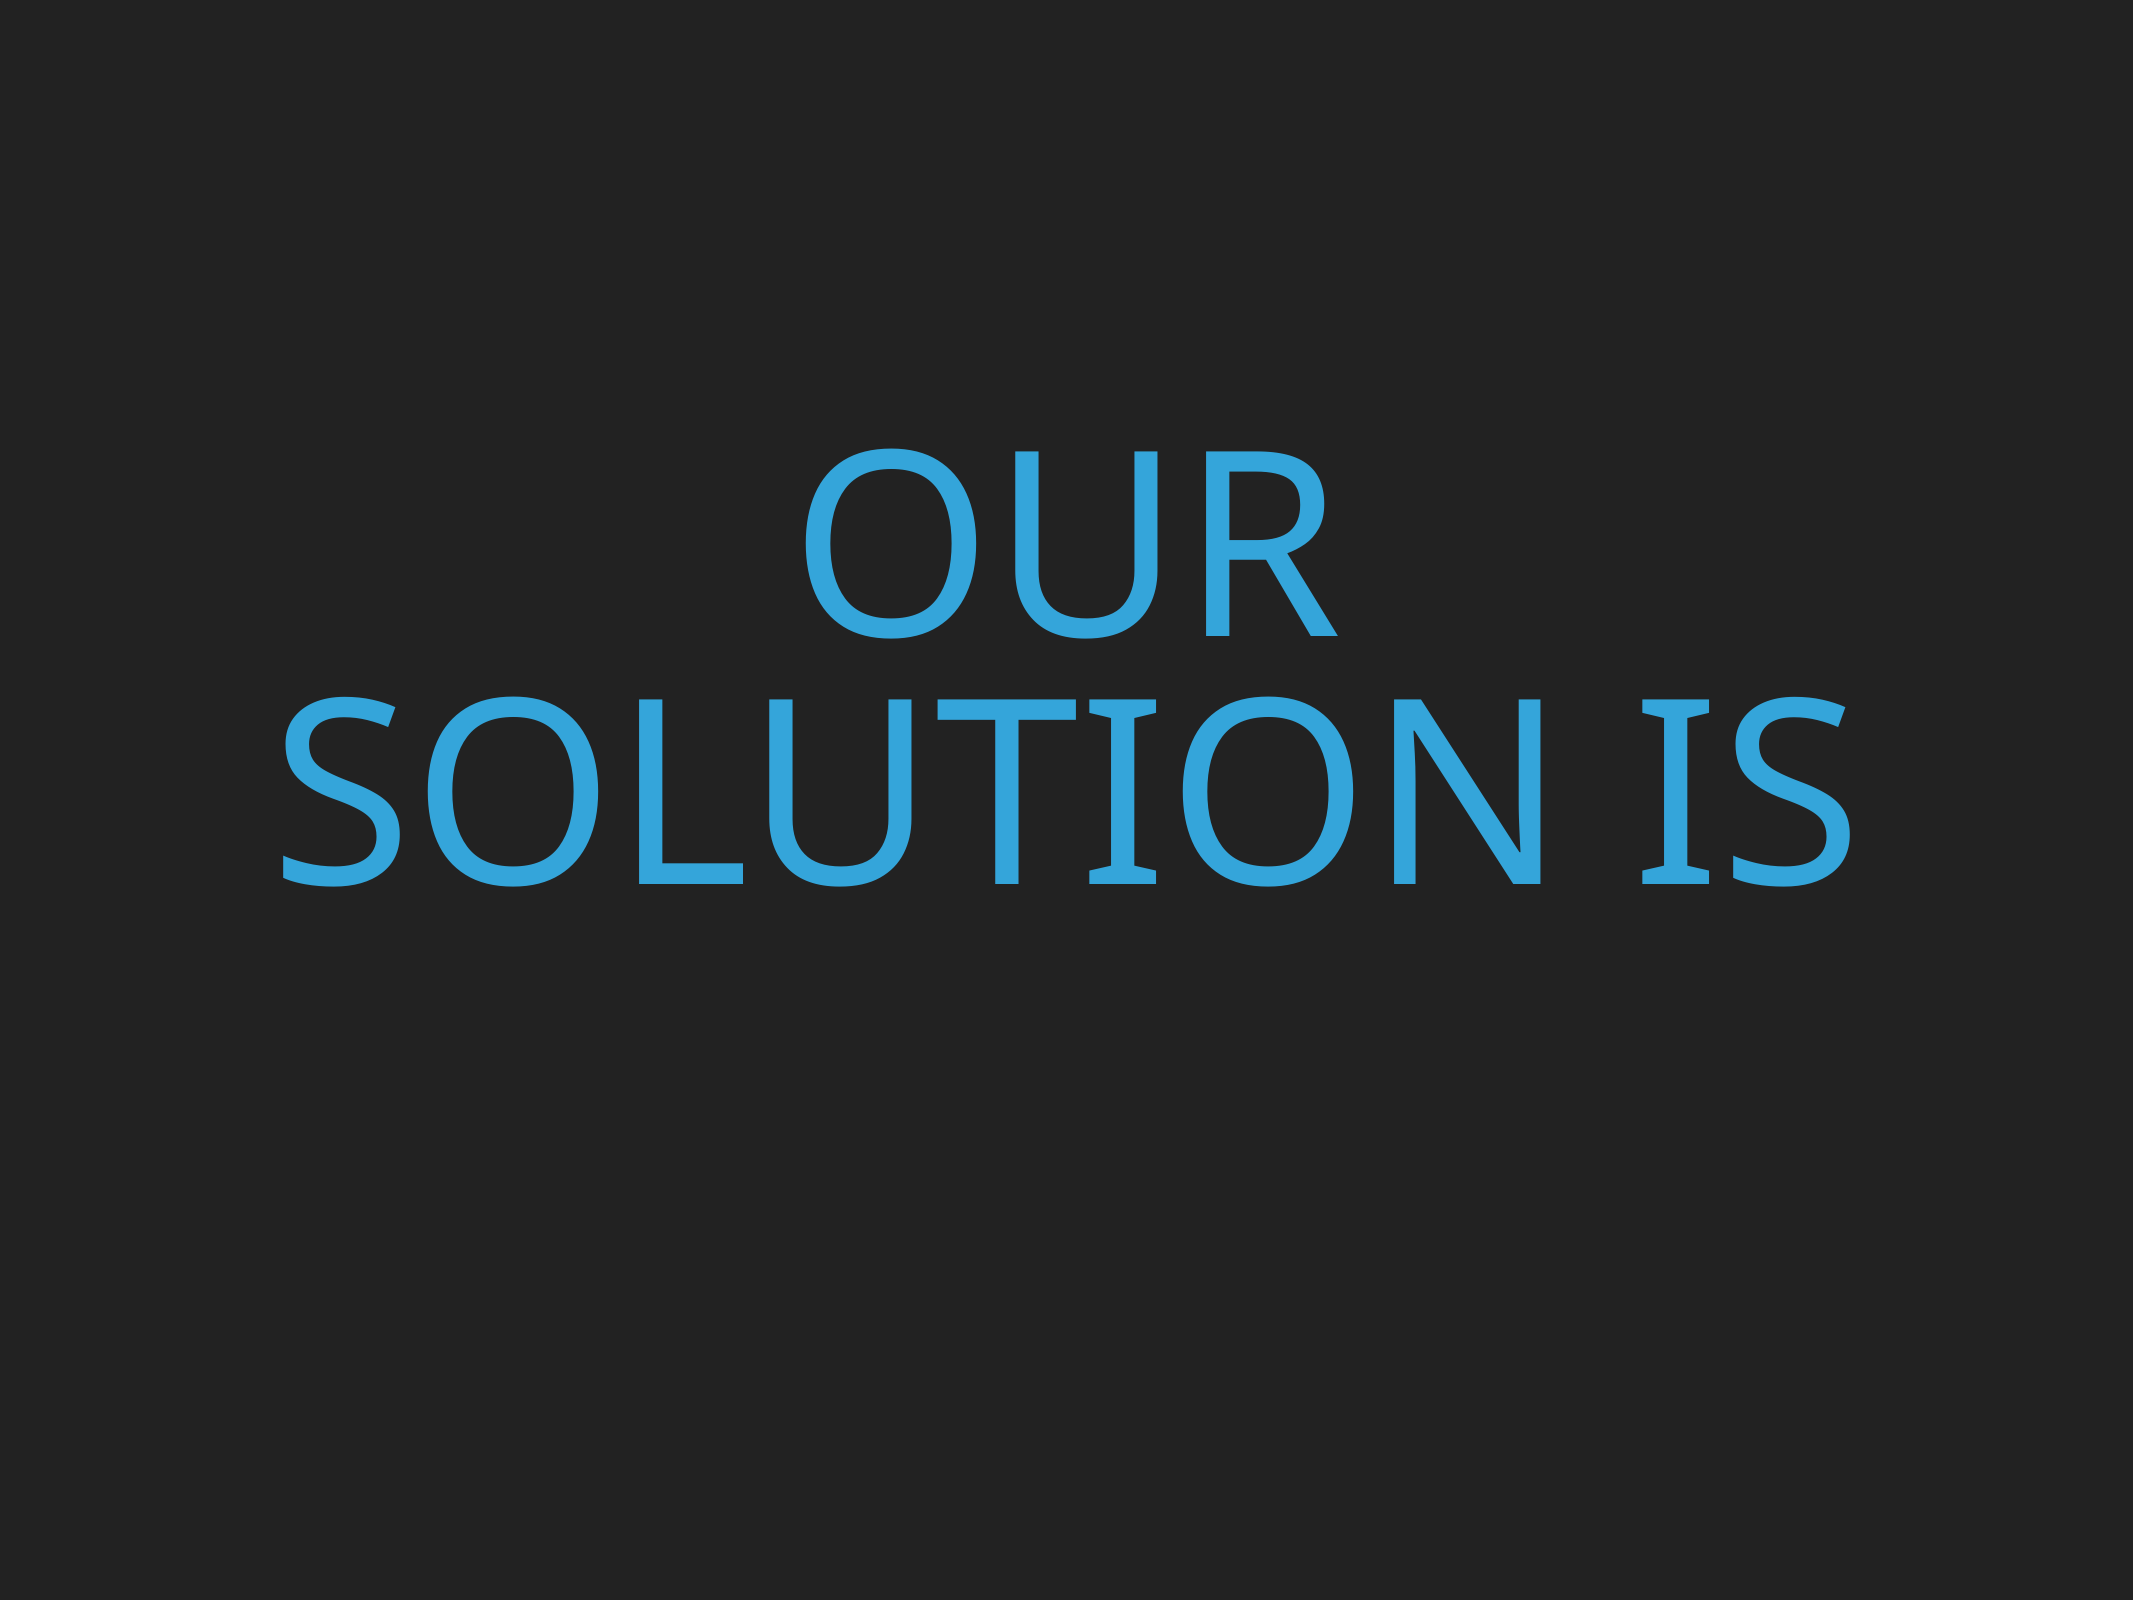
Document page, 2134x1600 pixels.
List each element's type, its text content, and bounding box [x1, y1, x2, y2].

title Our solution is [257, 428, 1876, 1172]
